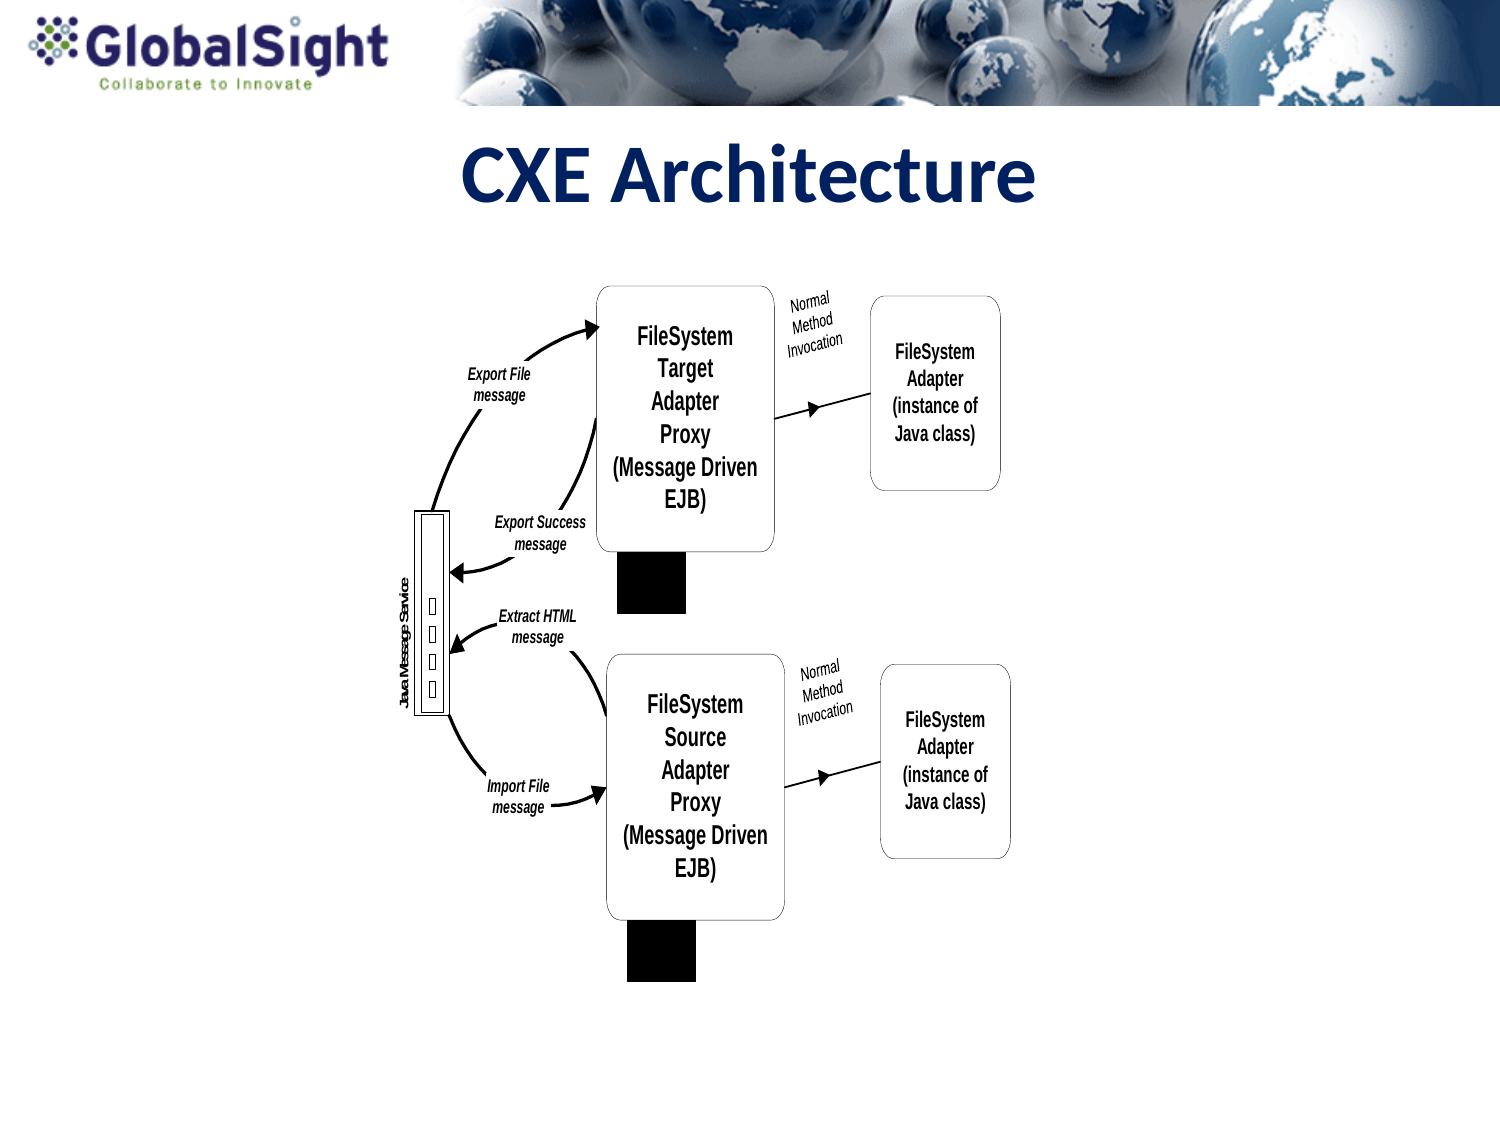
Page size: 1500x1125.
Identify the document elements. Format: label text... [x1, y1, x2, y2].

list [378, 262, 1122, 1006]
title CXE Architecture [75, 75, 1425, 263]
picture [0, 0, 1500, 106]
